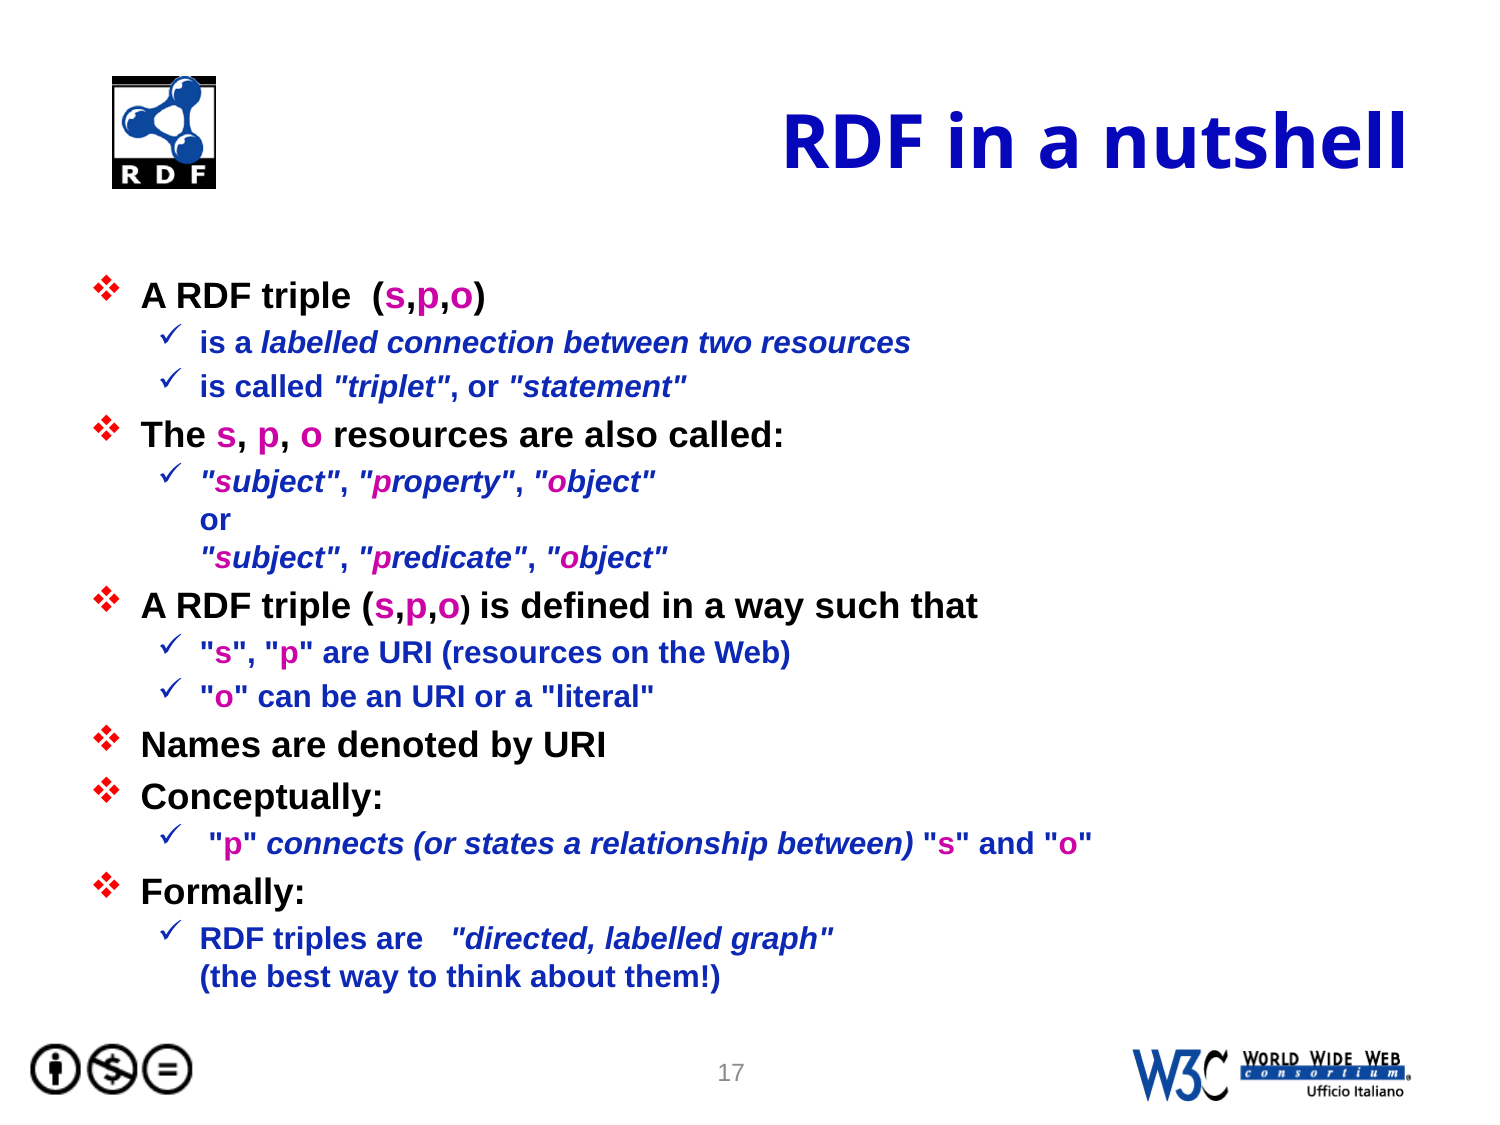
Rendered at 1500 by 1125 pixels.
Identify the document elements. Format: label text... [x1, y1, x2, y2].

list A RDF triple (s,p,o) is a labelled connection between two resources is called "triplet", or "statement" The s, p, o resources are also called: "subject", "property", "object" or "subject", "predicate", "object" A RDF triple (s,p,o) is defined in a way such that "s", "p" are URI (resources on the Web) "o" can be an URI or a "literal" Names are denoted by URI Conceptually: "p" connects (or states a relationship between) "s" and "o" Formally: RDF triples are "directed, labelled graph" (the best way to think about them!) [75, 262, 1425, 1005]
picture [15, 1022, 205, 1106]
picture [112, 76, 217, 189]
slide_number 17 [680, 1041, 761, 1102]
picture [1132, 1049, 1412, 1102]
title RDF in a nutshell [75, 45, 1425, 233]
